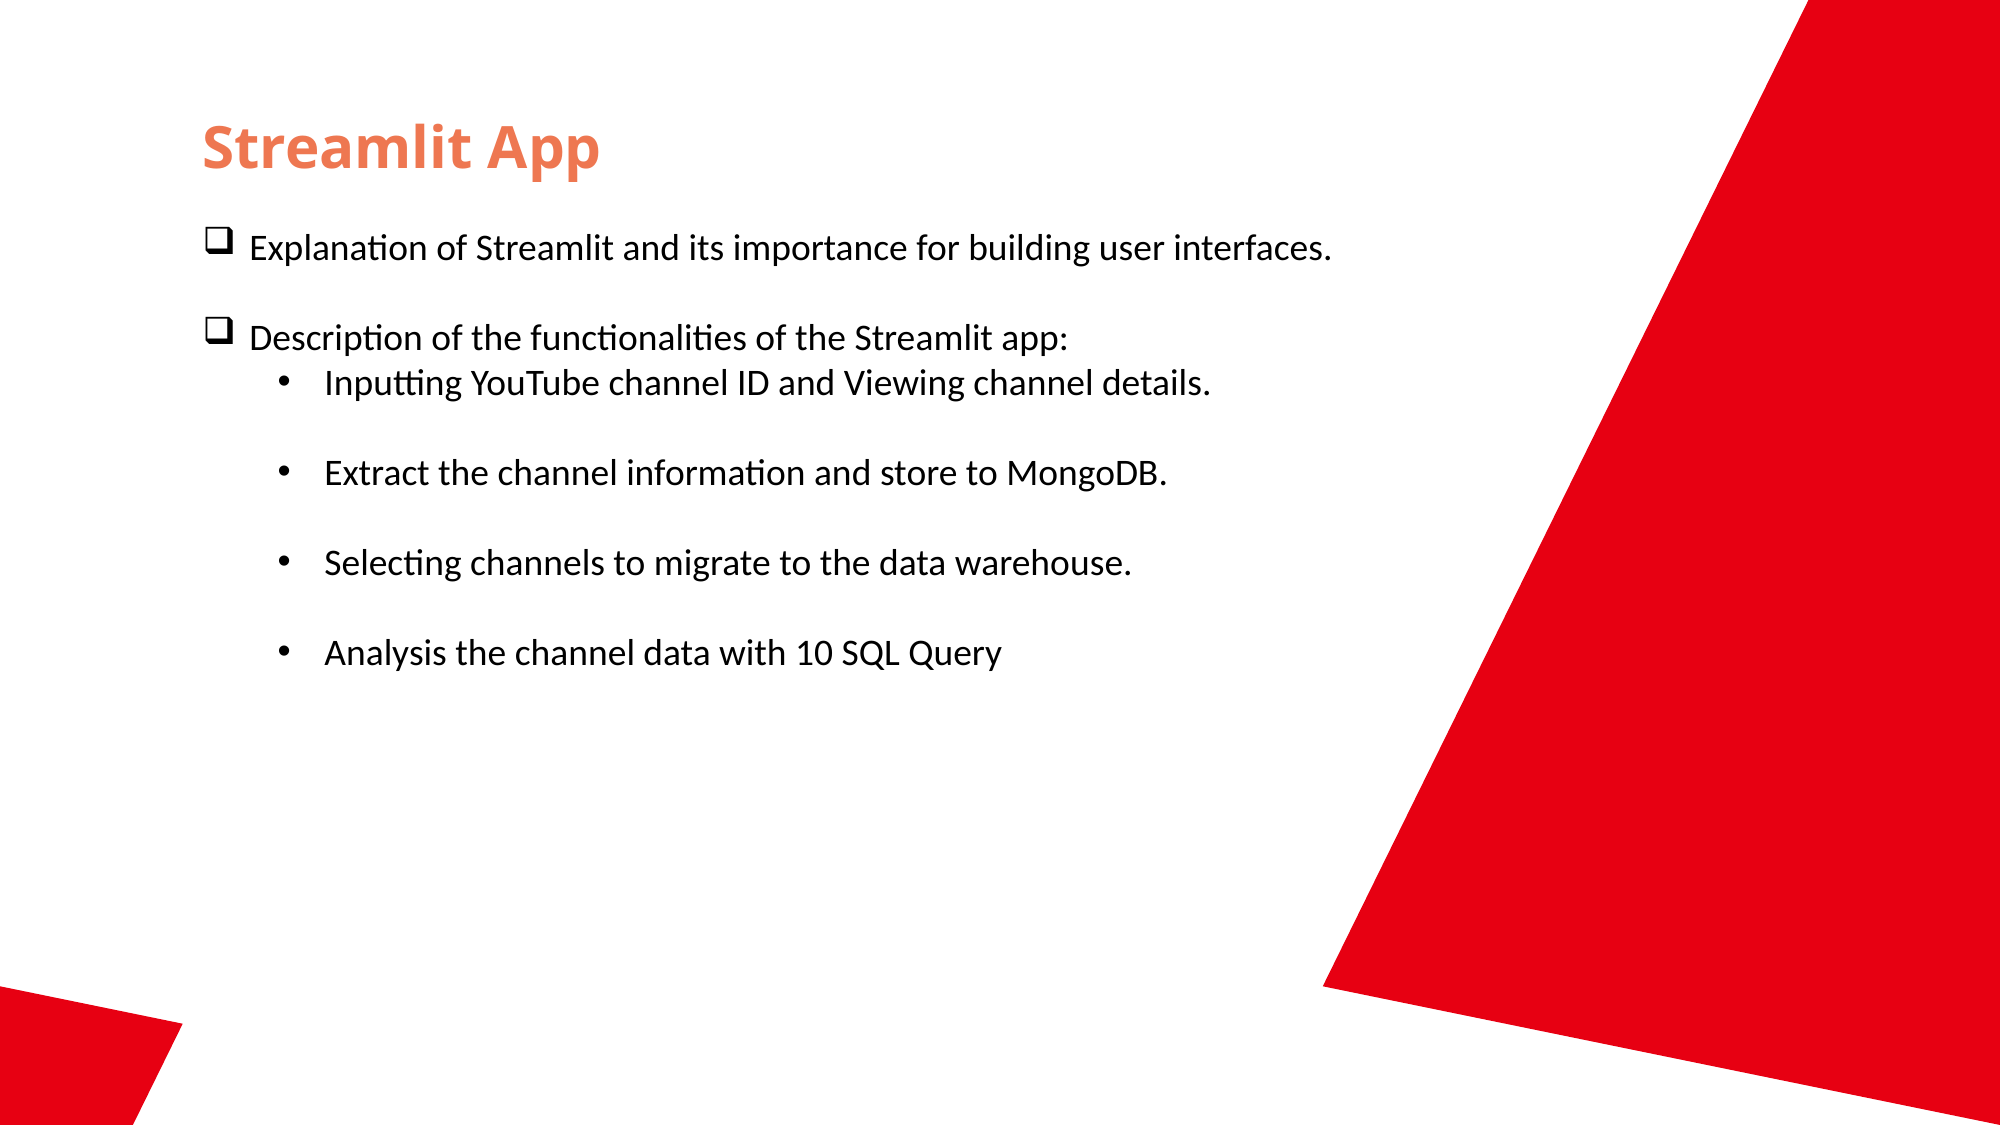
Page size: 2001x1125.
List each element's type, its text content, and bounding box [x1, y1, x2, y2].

text_box Streamlit App [187, 67, 644, 188]
text_box Explanation of Streamlit and its importance for building user interfaces. Description of the functionalities of the Streamlit app: Inputting YouTube channel ID and Viewing channel details. Extract the channel information and store to MongoDB. Selecting channels to migrate to the data warehouse. Analysis the channel data with 10 SQL Query [187, 215, 1361, 781]
